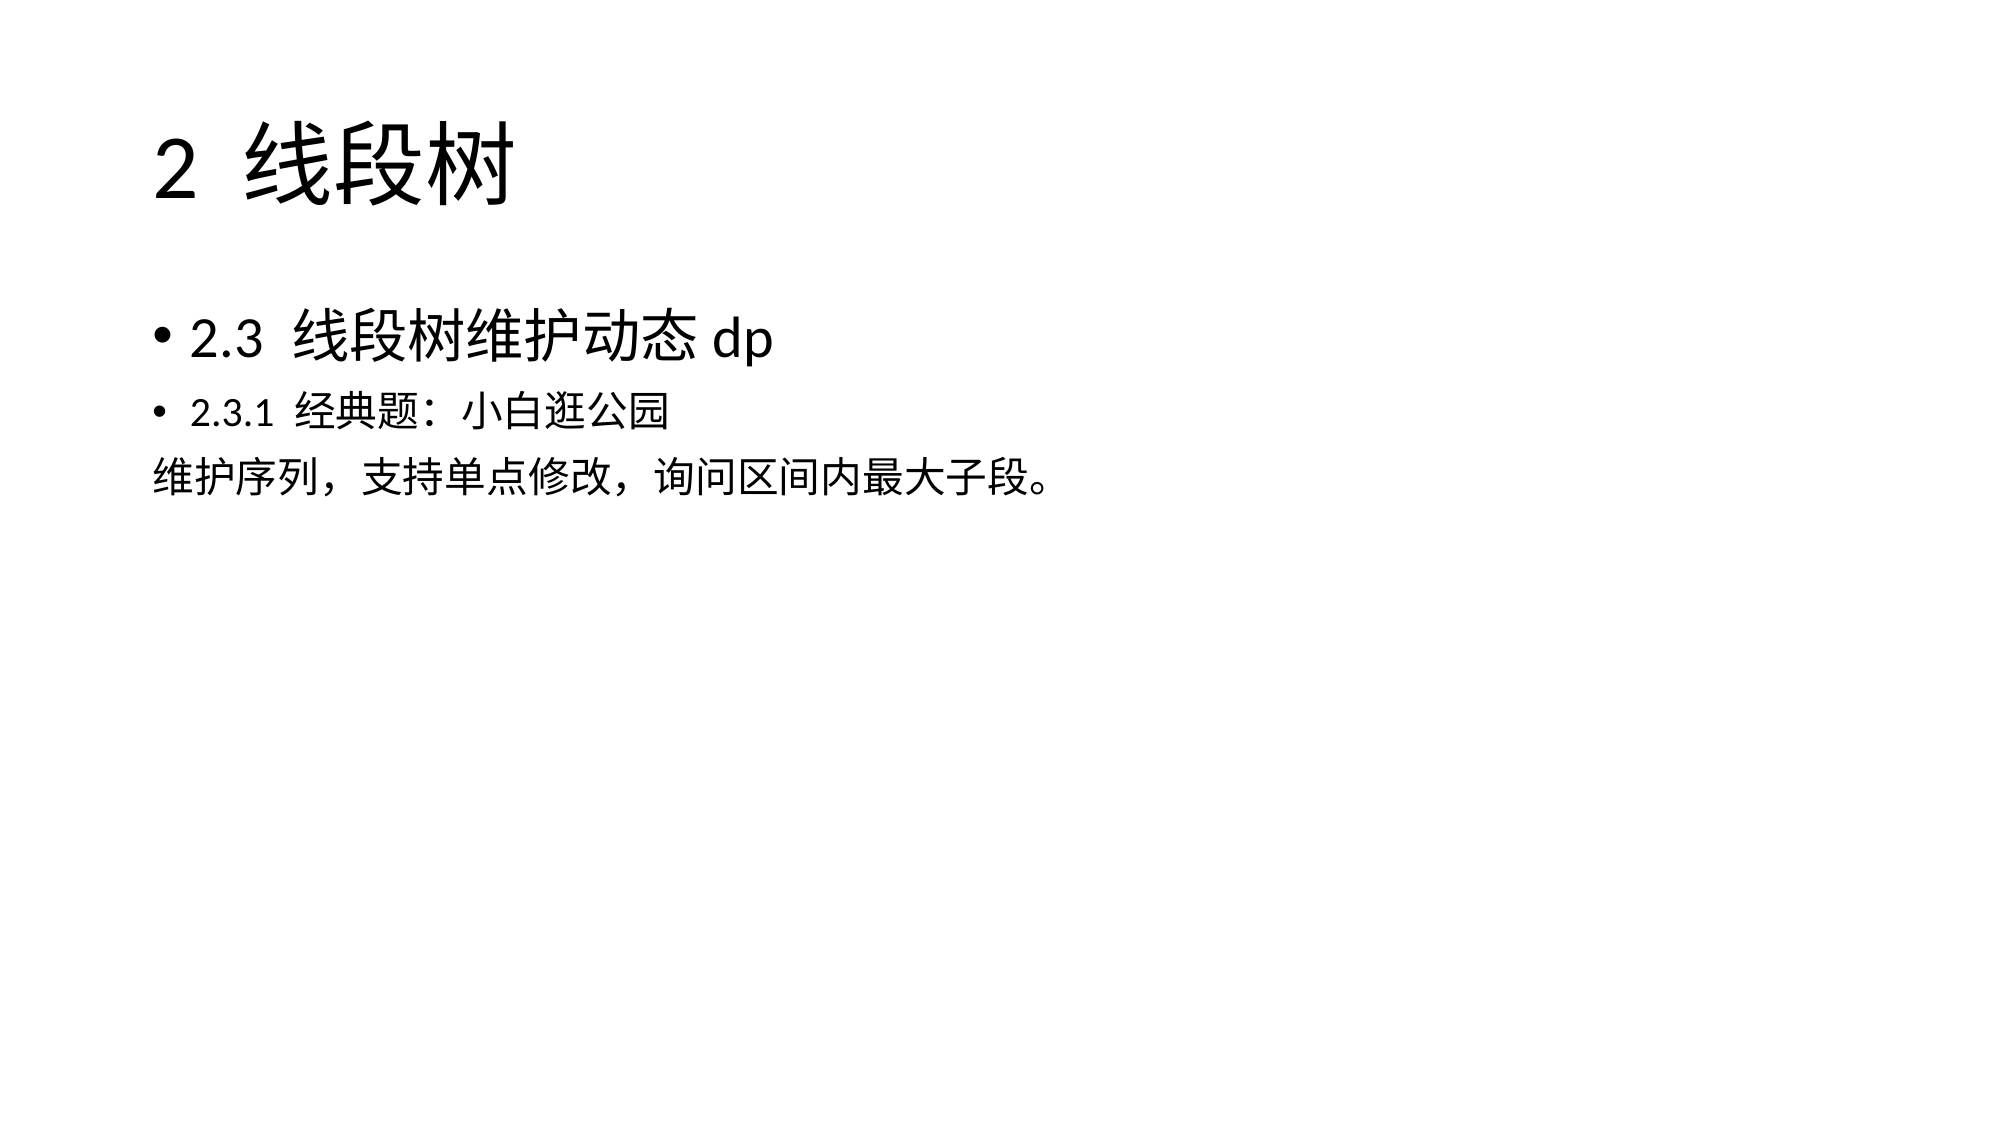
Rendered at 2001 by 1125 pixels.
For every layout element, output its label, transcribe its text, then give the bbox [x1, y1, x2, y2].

title 2 线段树 [137, 59, 1863, 278]
list 2.3 线段树维护动态dp 2.3.1 经典题：小白逛公园 维护序列，支持单点修改，询问区间内最大子段。 [137, 299, 1863, 1014]
